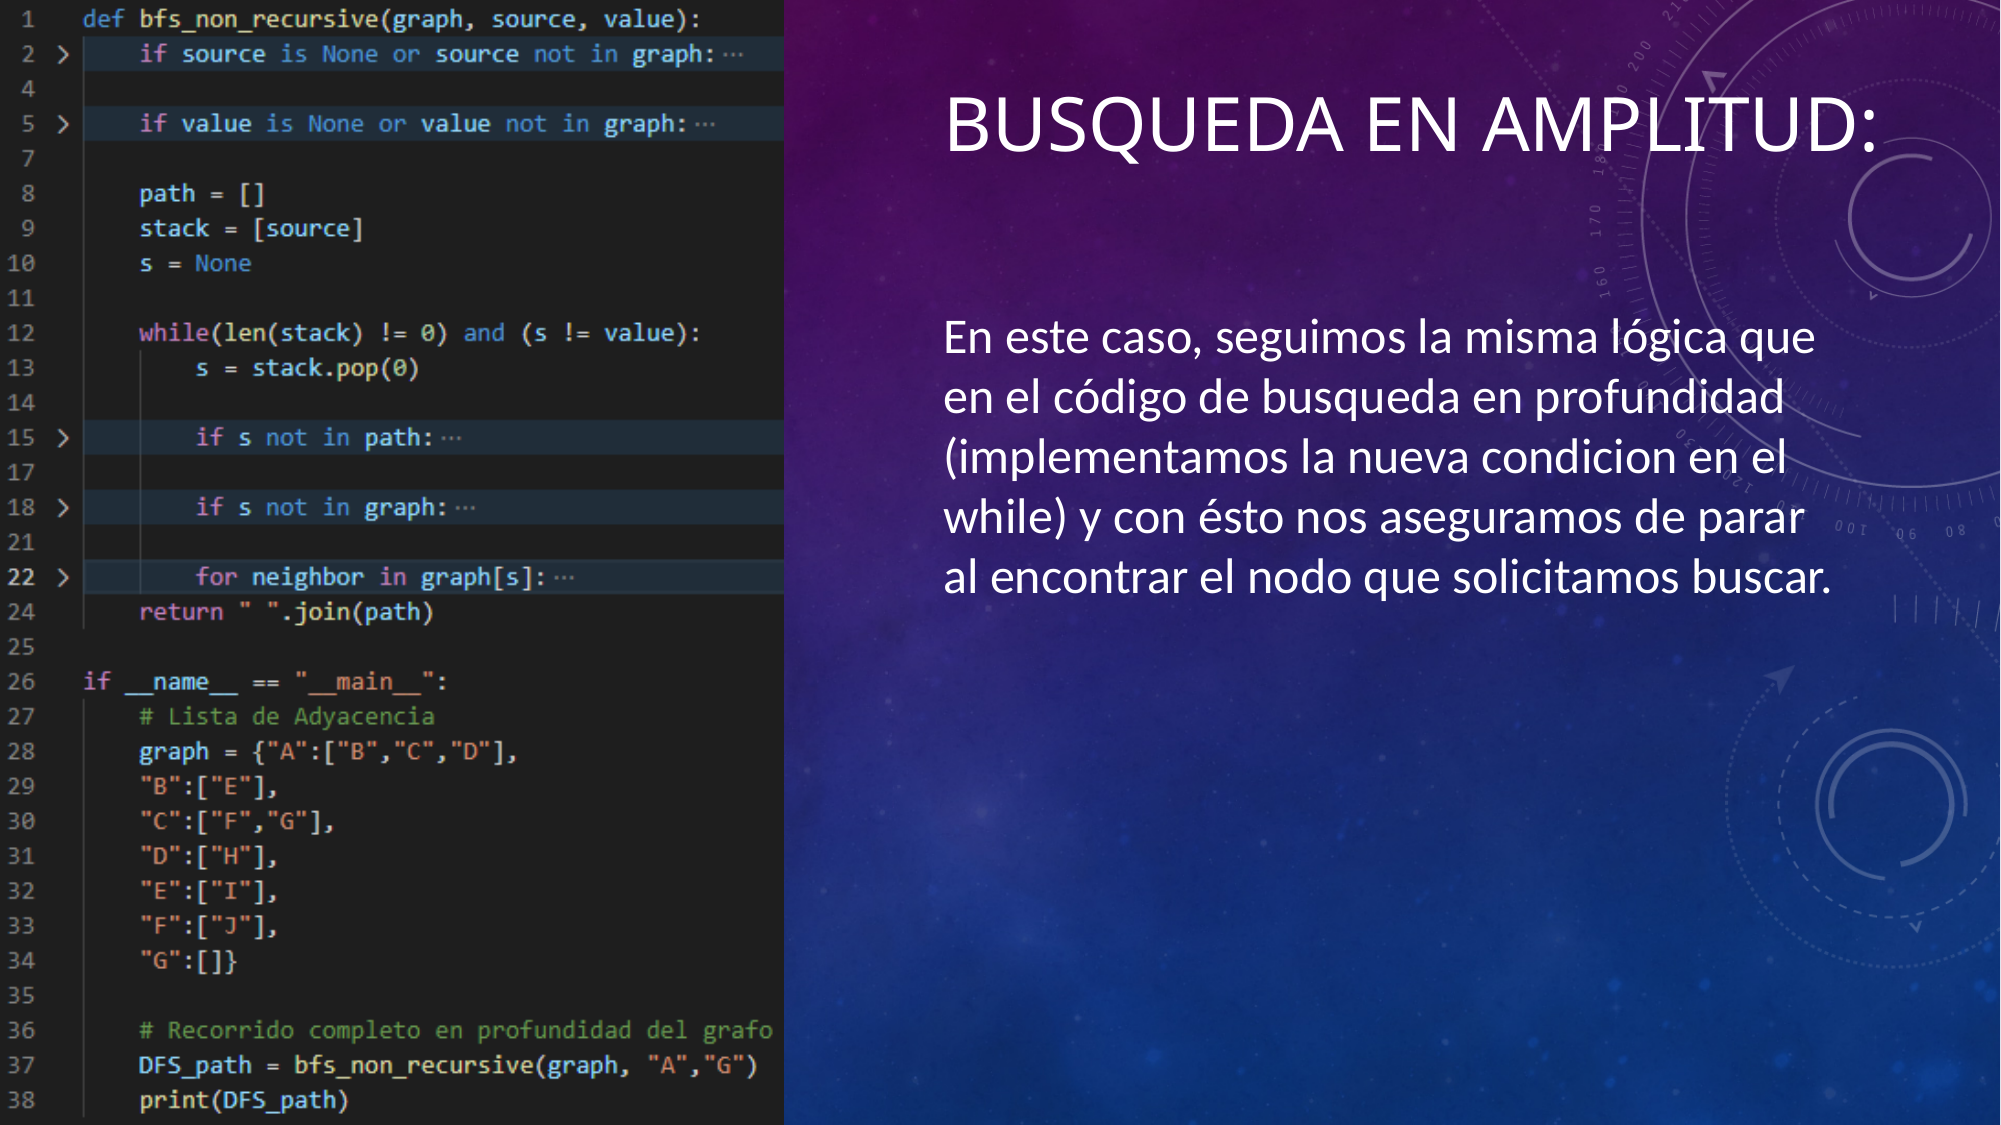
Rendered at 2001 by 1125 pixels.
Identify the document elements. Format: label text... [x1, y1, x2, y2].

picture [0, 0, 2001, 1125]
title Busqueda en amplitud: [928, 55, 1916, 188]
text_box En este caso, seguimos la misma lógica que en el código de busqueda en profundidad (implementamos la nueva condicion en el while) y con ésto nos aseguramos de parar al encontrar el nodo que solicitamos buscar. [928, 296, 1867, 612]
